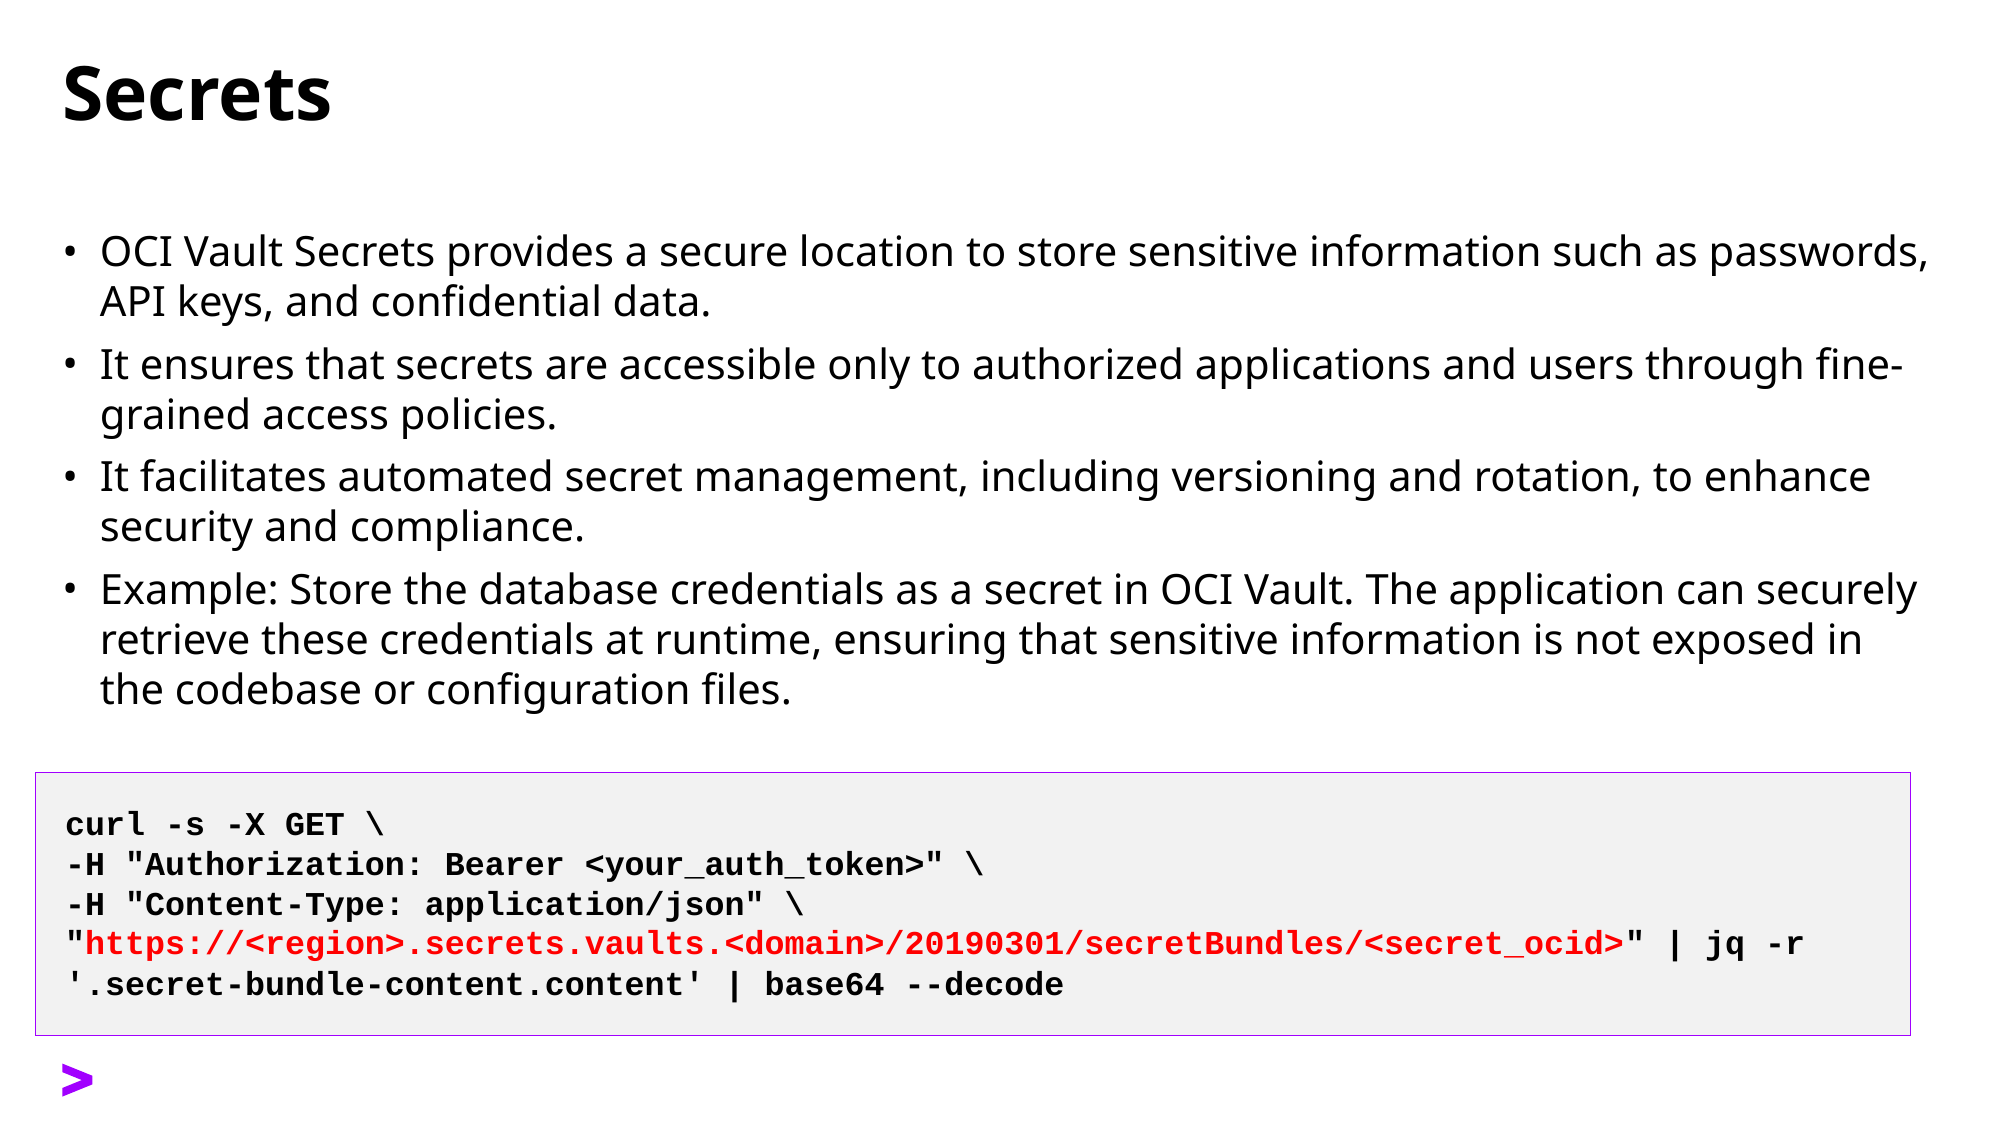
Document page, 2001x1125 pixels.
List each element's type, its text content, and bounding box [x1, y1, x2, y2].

text_box curl -s -X GET \ -H "Authorization: Bearer <your_auth_token>" \ -H "Content-Type: application/json" \ "https://<region>.secrets.vaults.<domain>/20190301/secretBundles/<secret_ocid>" | jq -r '.secret-bundle-content.content' | base64 --decode [35, 772, 1911, 1036]
title Secrets [62, 62, 1938, 224]
list OCI Vault Secrets provides a secure location to store sensitive information such as passwords, API keys, and confidential data. It ensures that secrets are accessible only to authorized applications and users through fine-grained access policies. It facilitates automated secret management, including versioning and rotation, to enhance security and compliance. Example: Store the database credentials as a secret in OCI Vault. The application can securely retrieve these credentials at runtime, ensuring that sensitive information is not exposed in the codebase or configuration files. [62, 224, 1938, 1036]
